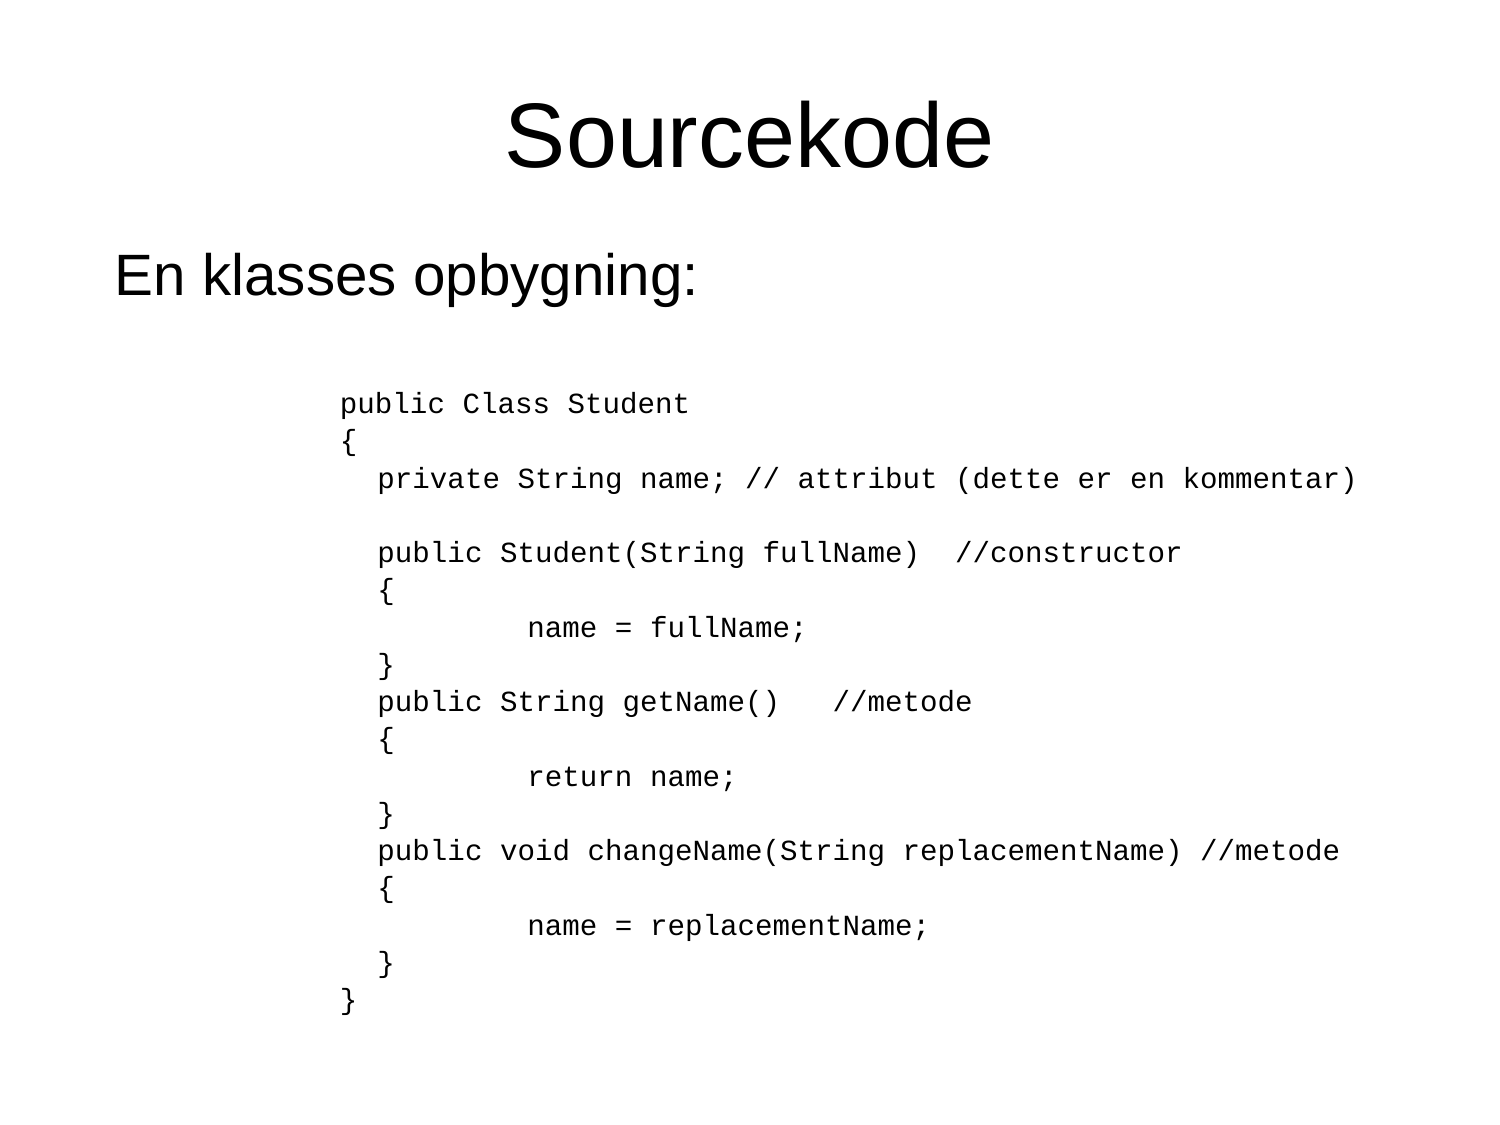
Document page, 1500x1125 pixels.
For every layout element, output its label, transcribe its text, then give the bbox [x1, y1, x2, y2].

title Sourcekode [112, 37, 1388, 225]
list En klasses opbygning: public Class Student { private String name; // attribut (dette er en kommentar) public Student(String fullName) //constructor { name = fullName; } public String getName() //metode { return name; } public void changeName(String replacementName) //metode { name = replacementName; } } [99, 237, 1375, 913]
